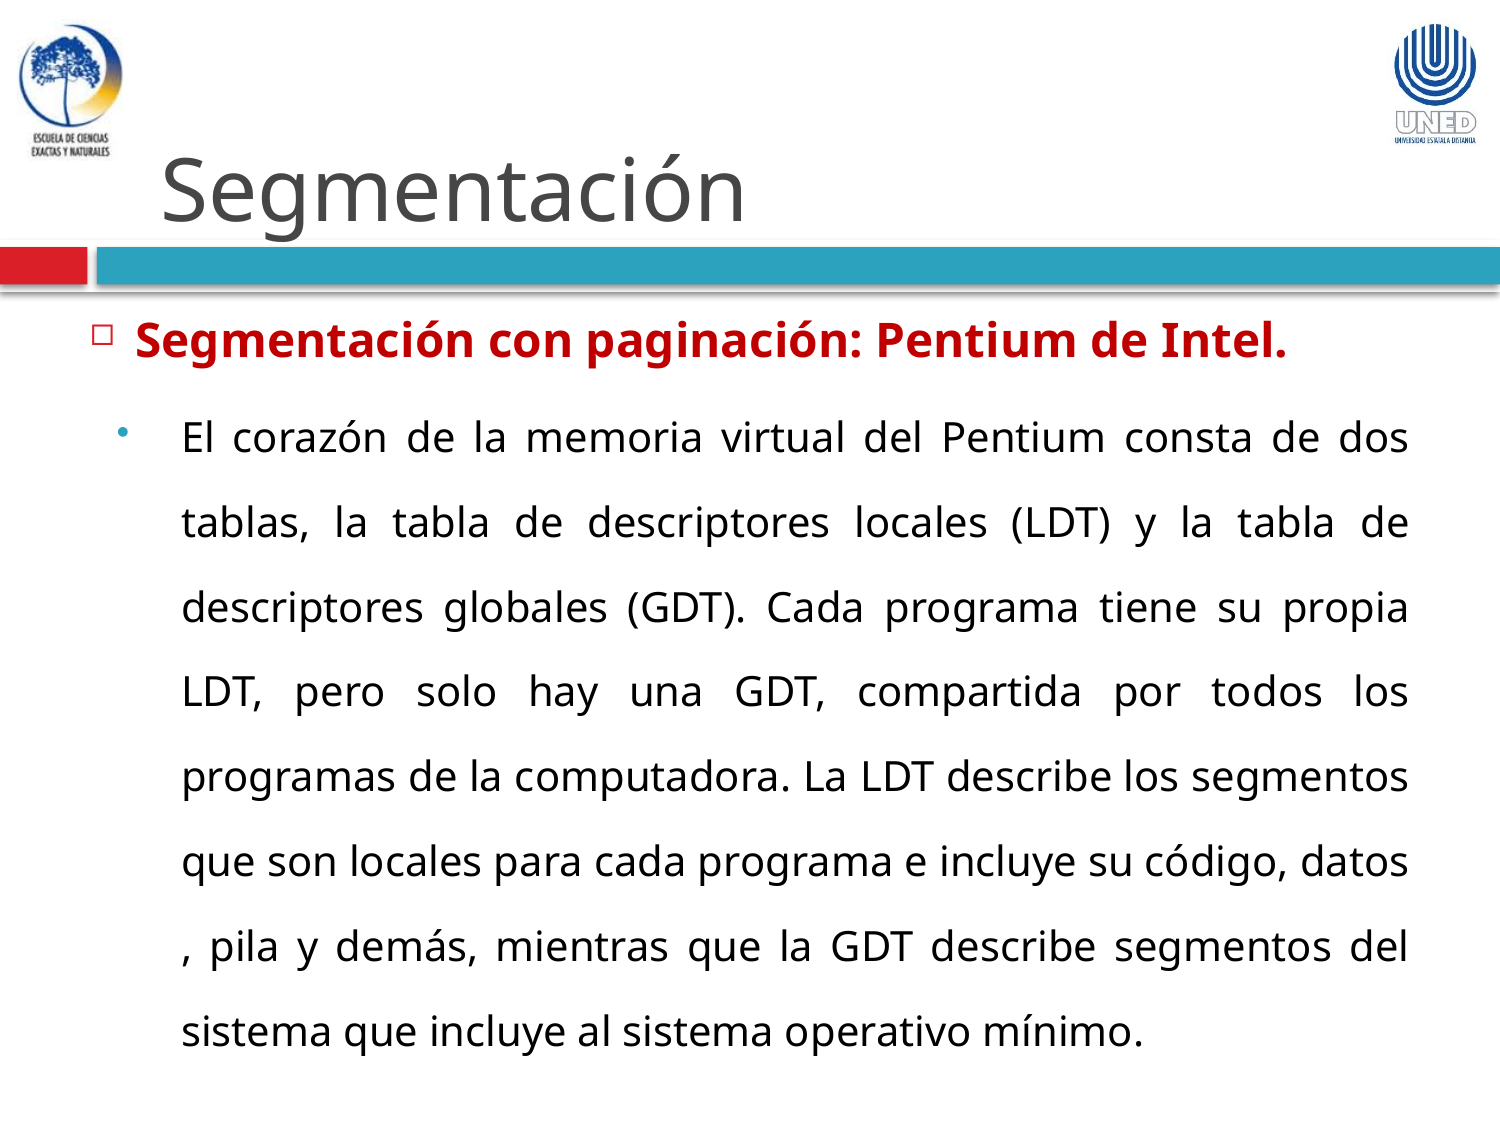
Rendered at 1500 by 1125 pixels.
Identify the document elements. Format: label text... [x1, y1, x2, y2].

text_box Segmentación [147, 25, 1376, 246]
picture [17, 19, 124, 161]
list Segmentación con paginación: Pentium de Intel. El corazón de la memoria virtual del Pentium consta de dos tablas, la tabla de descriptores locales (LDT) y la tabla de descriptores globales (GDT). Cada programa tiene su propia LDT, pero solo hay una GDT, compartida por todos los programas de la computadora. La LDT describe los segmentos que son locales para cada programa e incluye su código, datos , pila y demás, mientras que la GDT describe segmentos del sistema que incluye al sistema operativo mínimo. [75, 262, 1425, 1125]
picture [1387, 19, 1483, 147]
